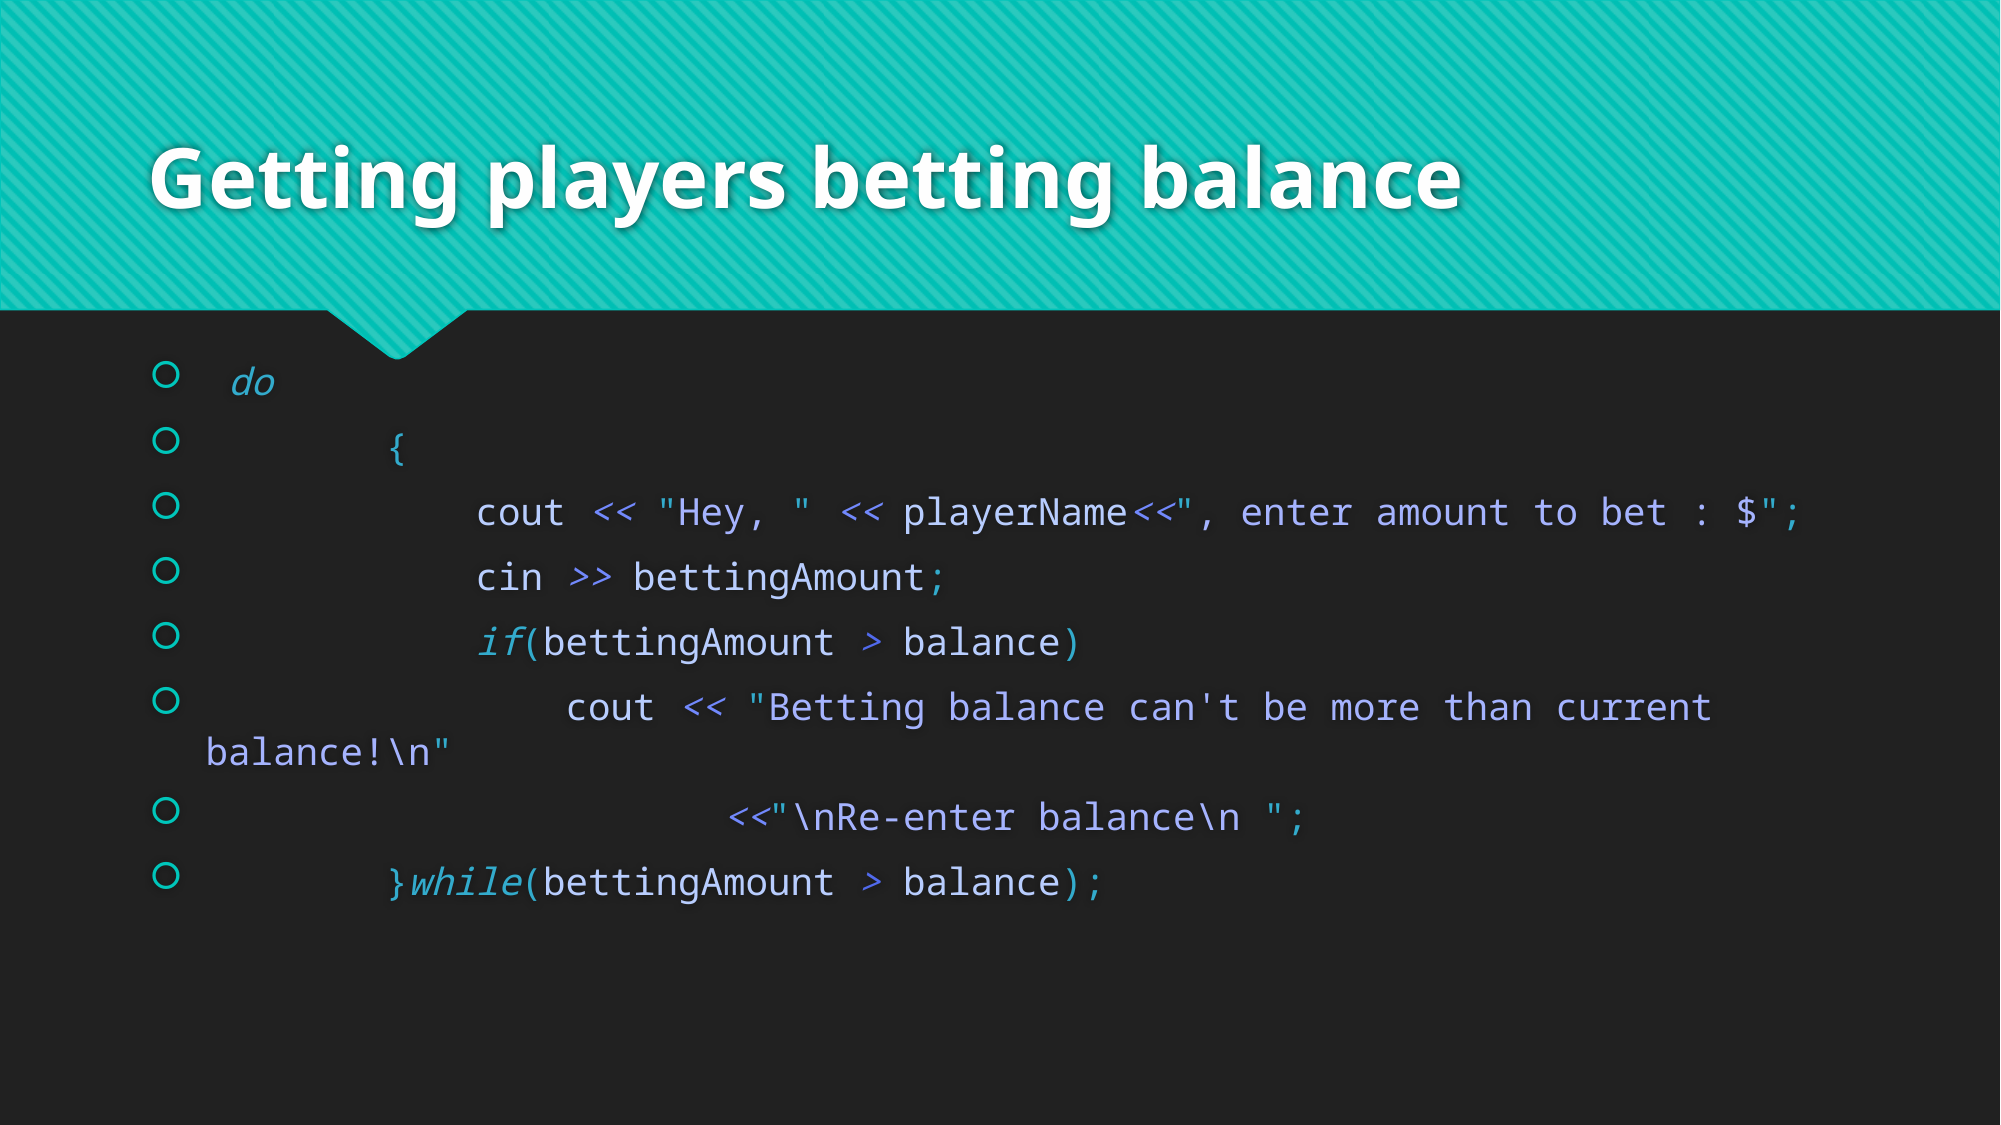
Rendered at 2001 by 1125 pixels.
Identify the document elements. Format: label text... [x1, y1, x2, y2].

title Getting players betting balance [132, 73, 1868, 233]
list do { cout << "Hey, " << playerName<<", enter amount to bet : $"; cin >> bettingAmount; if(bettingAmount > balance) cout << "Betting balance can't be more than current balance!\n" <<"\nRe-enter balance\n "; }while(bettingAmount > balance); [134, 364, 1866, 962]
